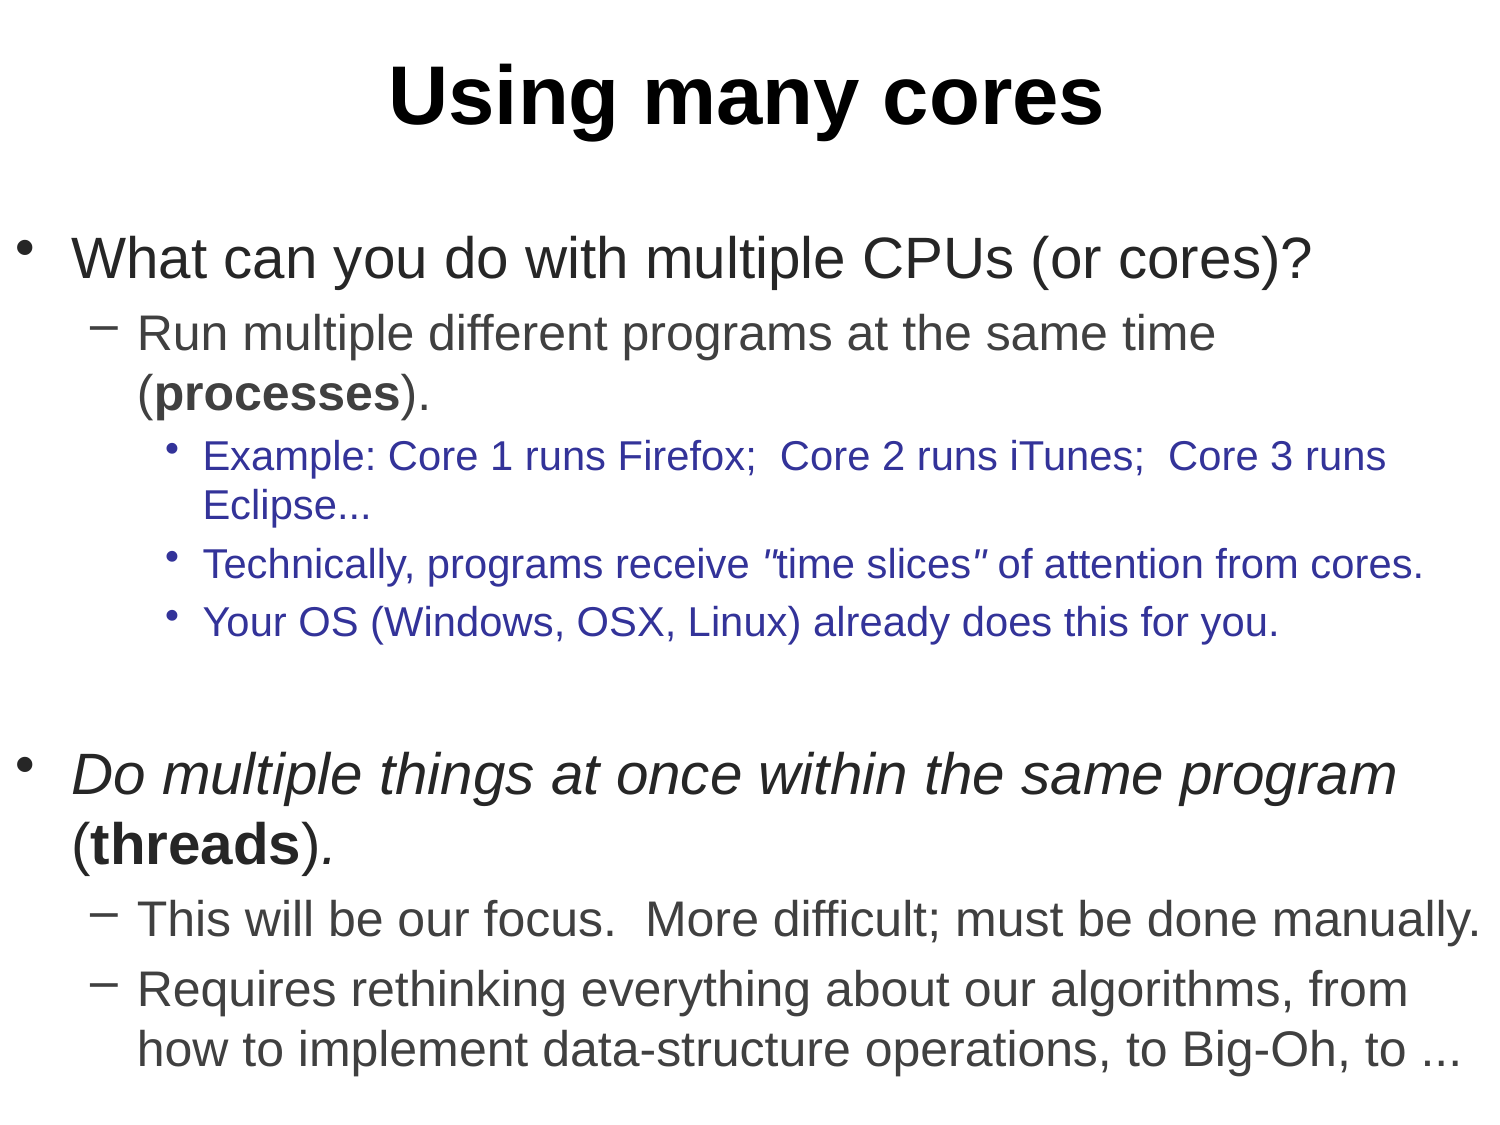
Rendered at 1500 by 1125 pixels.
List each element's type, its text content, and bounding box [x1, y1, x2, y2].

list What can you do with multiple CPUs (or cores)? Run multiple different programs at the same time (processes). Example: Core 1 runs Firefox; Core 2 runs iTunes; Core 3 runs Eclipse... Technically, programs receive "time slices" of attention from cores. Your OS (Windows, OSX, Linux) already does this for you. Do multiple things at once within the same program (threads). This will be our focus. More difficult; must be done manually. Requires rethinking everything about our algorithms, from how to implement data-structure operations, to Big-Oh, to ... Writing correct/fast parallel code is much harder than sequential. Especially in common languages like Java and C. [0, 212, 1500, 1125]
title Using many cores [28, 16, 1466, 166]
